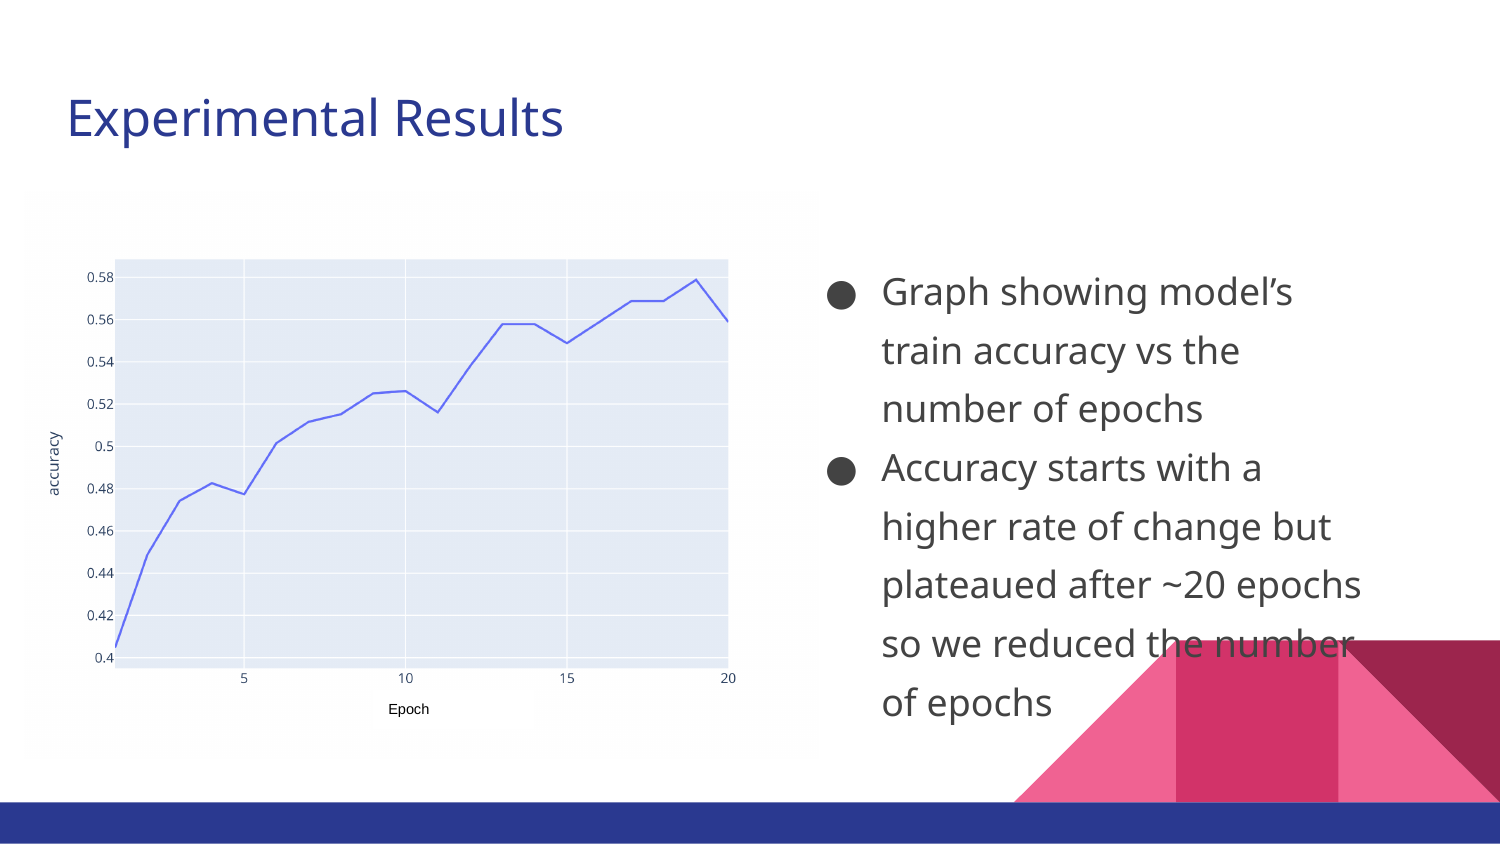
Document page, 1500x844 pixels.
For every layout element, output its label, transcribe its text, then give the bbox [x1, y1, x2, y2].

title Experimental Results [51, 67, 1449, 167]
list Graph showing model’s train accuracy vs the number of epochs Accuracy starts with a higher rate of change but plateaued after ~20 epochs so we reduced the number of epochs [791, 167, 1397, 750]
picture [24, 191, 819, 760]
